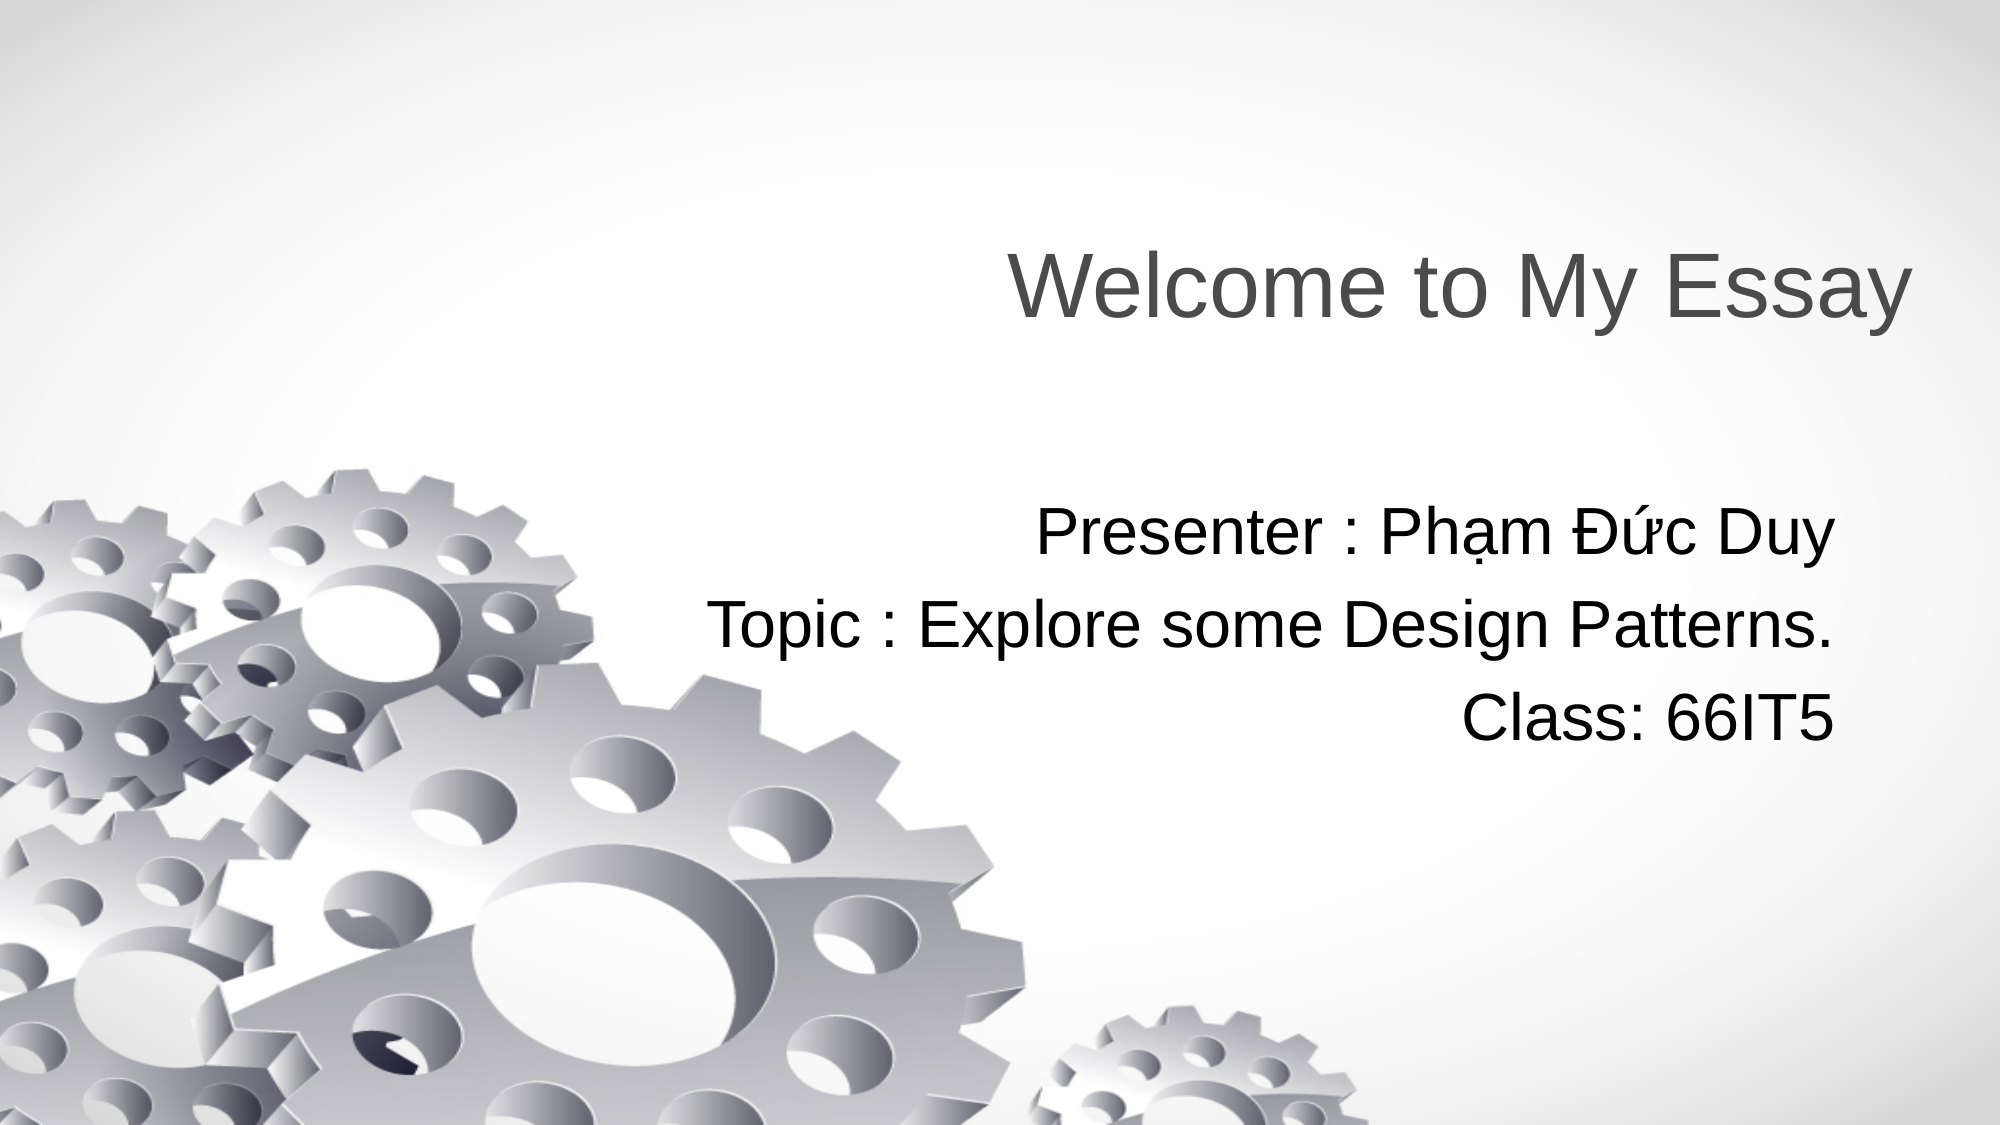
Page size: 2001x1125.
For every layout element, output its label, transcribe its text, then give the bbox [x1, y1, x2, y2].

title Welcome to My Essay [86, 137, 1930, 424]
subtitle Presenter : Phạm Đức Duy Topic : Explore some Design Patterns. Class: 66IT5 [338, 479, 1851, 768]
picture [0, 0, 2000, 1125]
